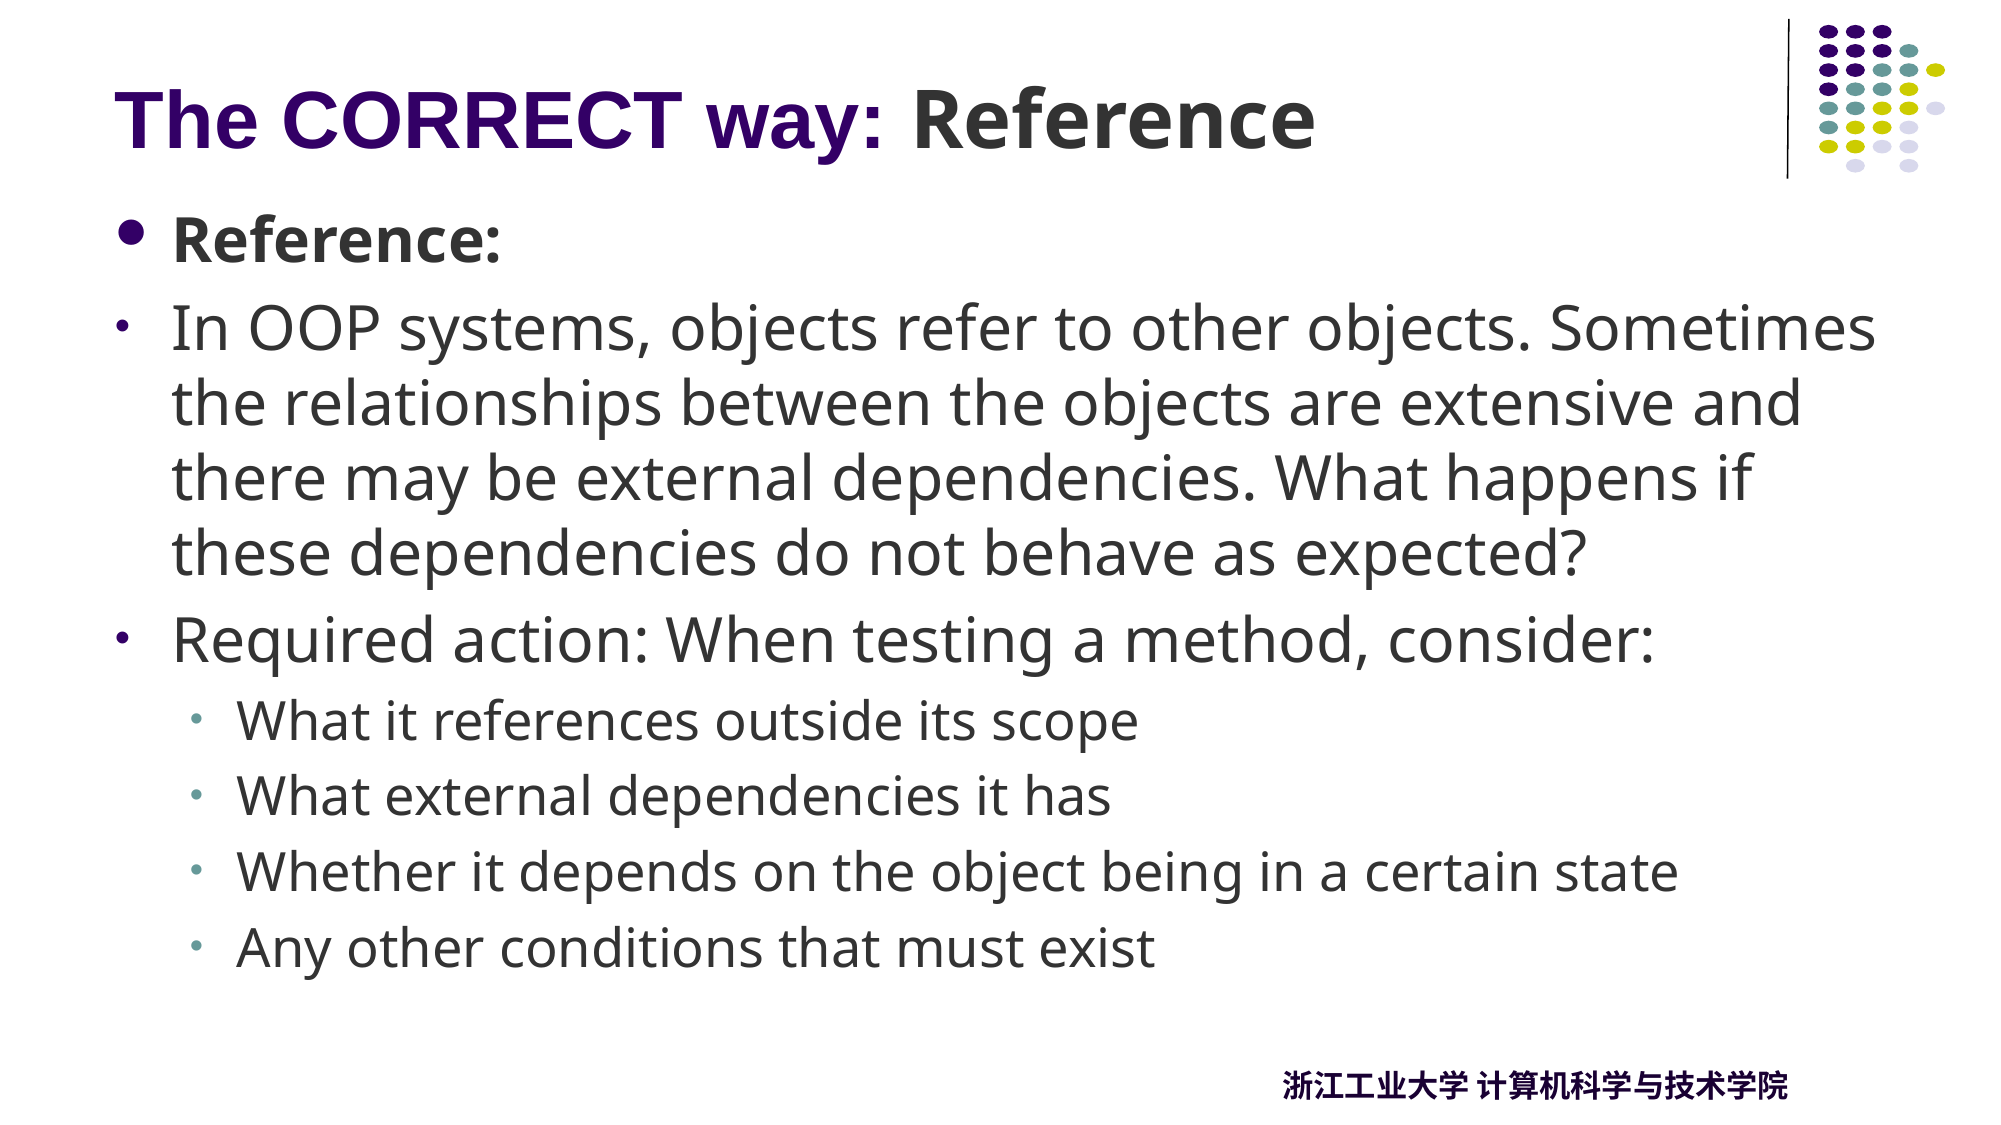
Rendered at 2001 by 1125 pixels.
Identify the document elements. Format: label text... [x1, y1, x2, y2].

list Reference: In OOP systems, objects refer to other objects. Sometimes the relationships between the objects are extensive and there may be external dependencies. What happens if these dependencies do not behave as expected? Required action: When testing a method, consider: What it references outside its scope What external dependencies it has Whether it depends on the object being in a certain state Any other conditions that must exist [99, 192, 1900, 1006]
title The CORRECT way: Reference [99, 20, 1772, 173]
